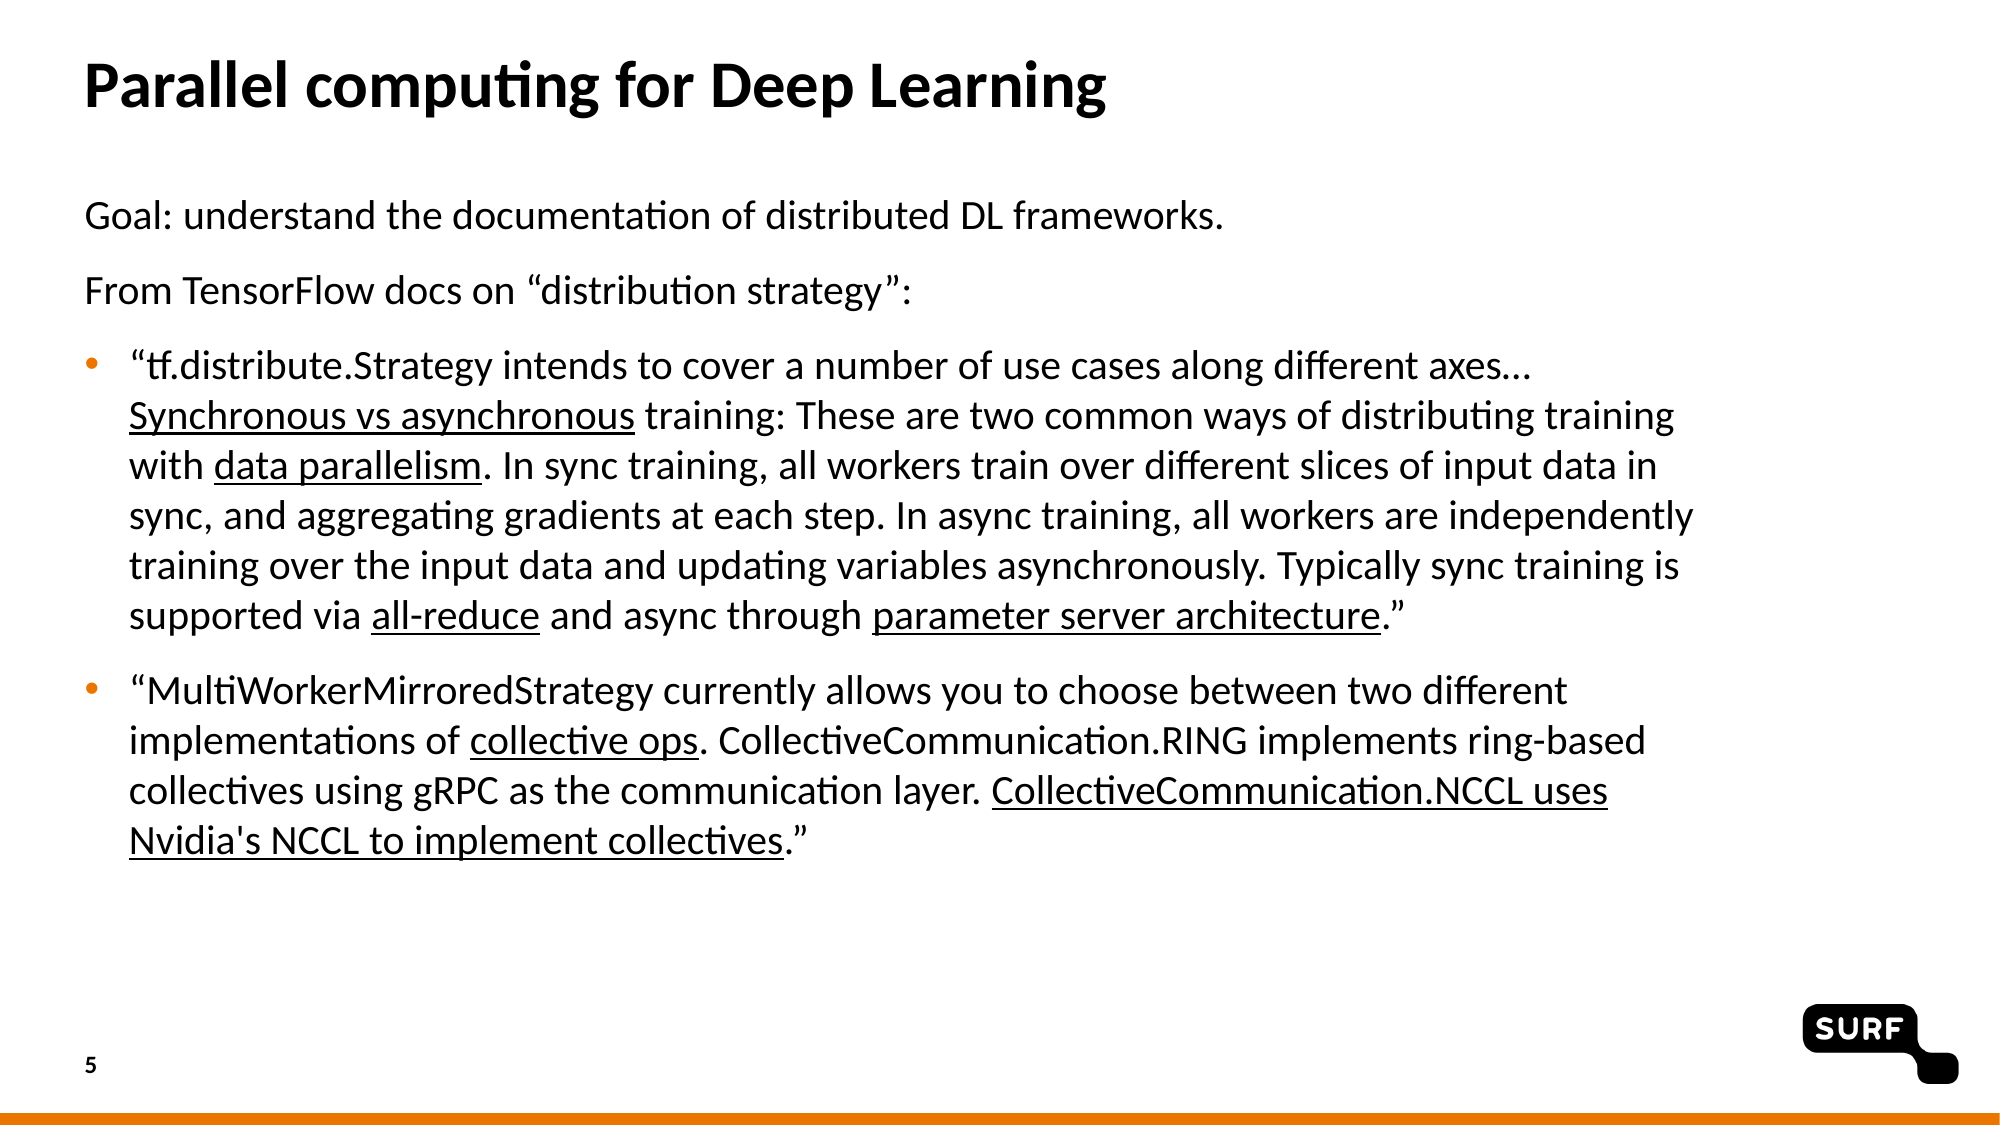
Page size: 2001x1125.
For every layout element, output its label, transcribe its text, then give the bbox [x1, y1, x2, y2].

title Parallel computing for Deep Learning [85, 44, 1914, 144]
picture [1802, 1004, 1959, 1084]
list Goal: understand the documentation of distributed DL frameworks. From TensorFlow docs on “distribution strategy”: “tf.distribute.Strategy intends to cover a number of use cases along different axes… Synchronous vs asynchronous training: These are two common ways of distributing training with data parallelism. In sync training, all workers train over different slices of input data in sync, and aggregating gradients at each step. In async training, all workers are independently training over the input data and updating variables asynchronously. Typically sync training is supported via all-reduce and async through parameter server architecture.” “MultiWorkerMirroredStrategy currently allows you to choose between two different implementations of collective ops. CollectiveCommunication.RING implements ring-based collectives using gRPC as the communication layer. CollectiveCommunication.NCCL uses Nvidia's NCCL to implement collectives.” [84, 187, 1706, 919]
slide_number 5 [84, 1045, 149, 1082]
